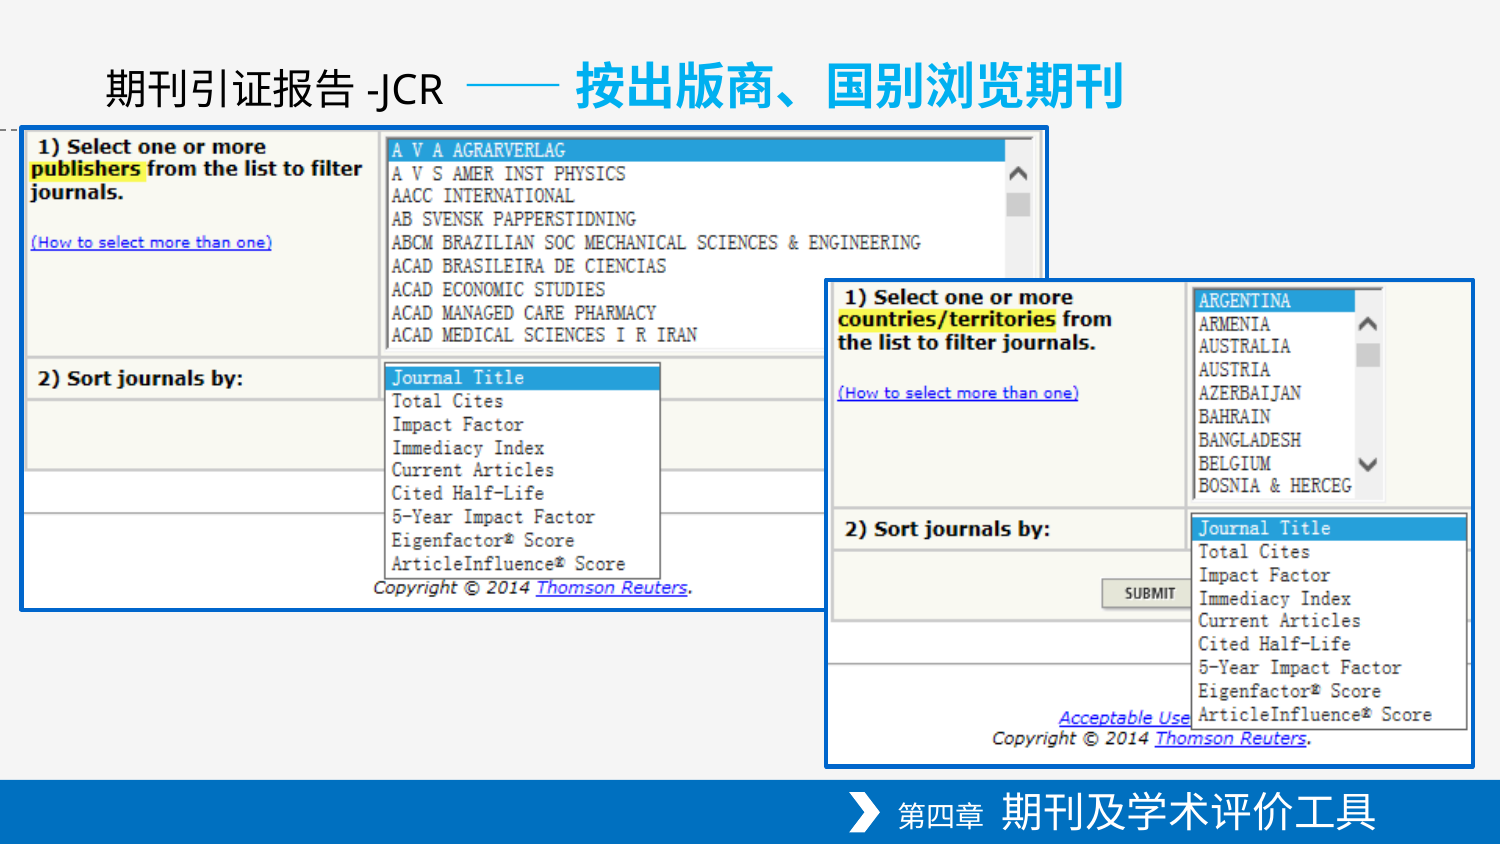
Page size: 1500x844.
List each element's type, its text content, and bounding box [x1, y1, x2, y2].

picture [23, 129, 1471, 765]
text_box ——按出版商、国别浏览期刊 [448, 47, 1199, 122]
text_box 期刊引证报告-JCR [91, 55, 448, 121]
